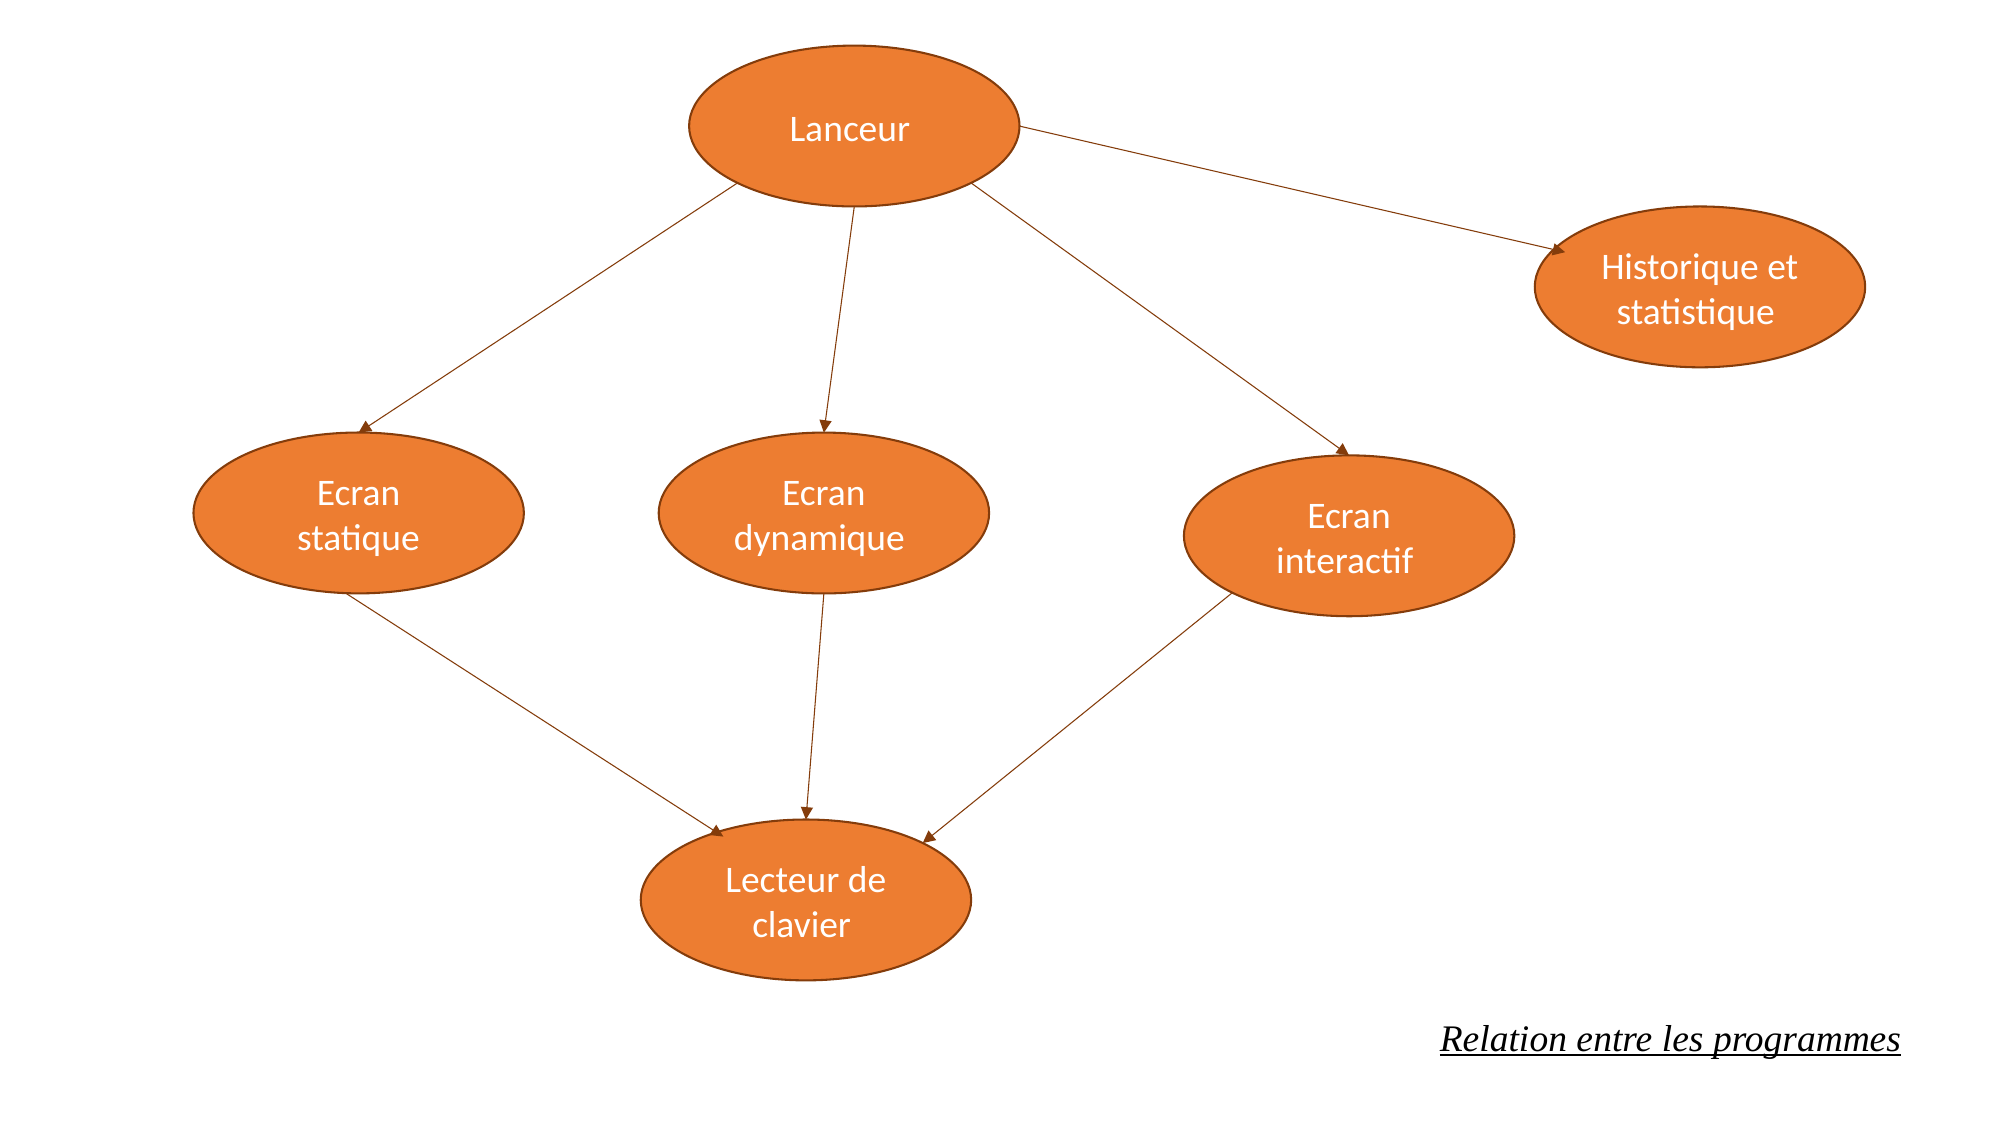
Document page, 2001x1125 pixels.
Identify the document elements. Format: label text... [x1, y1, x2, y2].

text_box Ecran interactif [1182, 454, 1516, 618]
text_box Relation entre les programmes [1373, 979, 1968, 1094]
text_box Ecran statique [192, 431, 525, 595]
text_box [346, 593, 724, 837]
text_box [805, 593, 824, 820]
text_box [971, 182, 1350, 456]
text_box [823, 206, 855, 433]
text_box Historique et statistique [1533, 205, 1867, 369]
text_box Ecran dynamique [657, 431, 991, 595]
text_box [1019, 126, 1566, 253]
text_box Lanceur [688, 44, 1021, 208]
text_box Lecteur de clavier [639, 818, 973, 982]
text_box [922, 592, 1233, 844]
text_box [358, 182, 738, 433]
